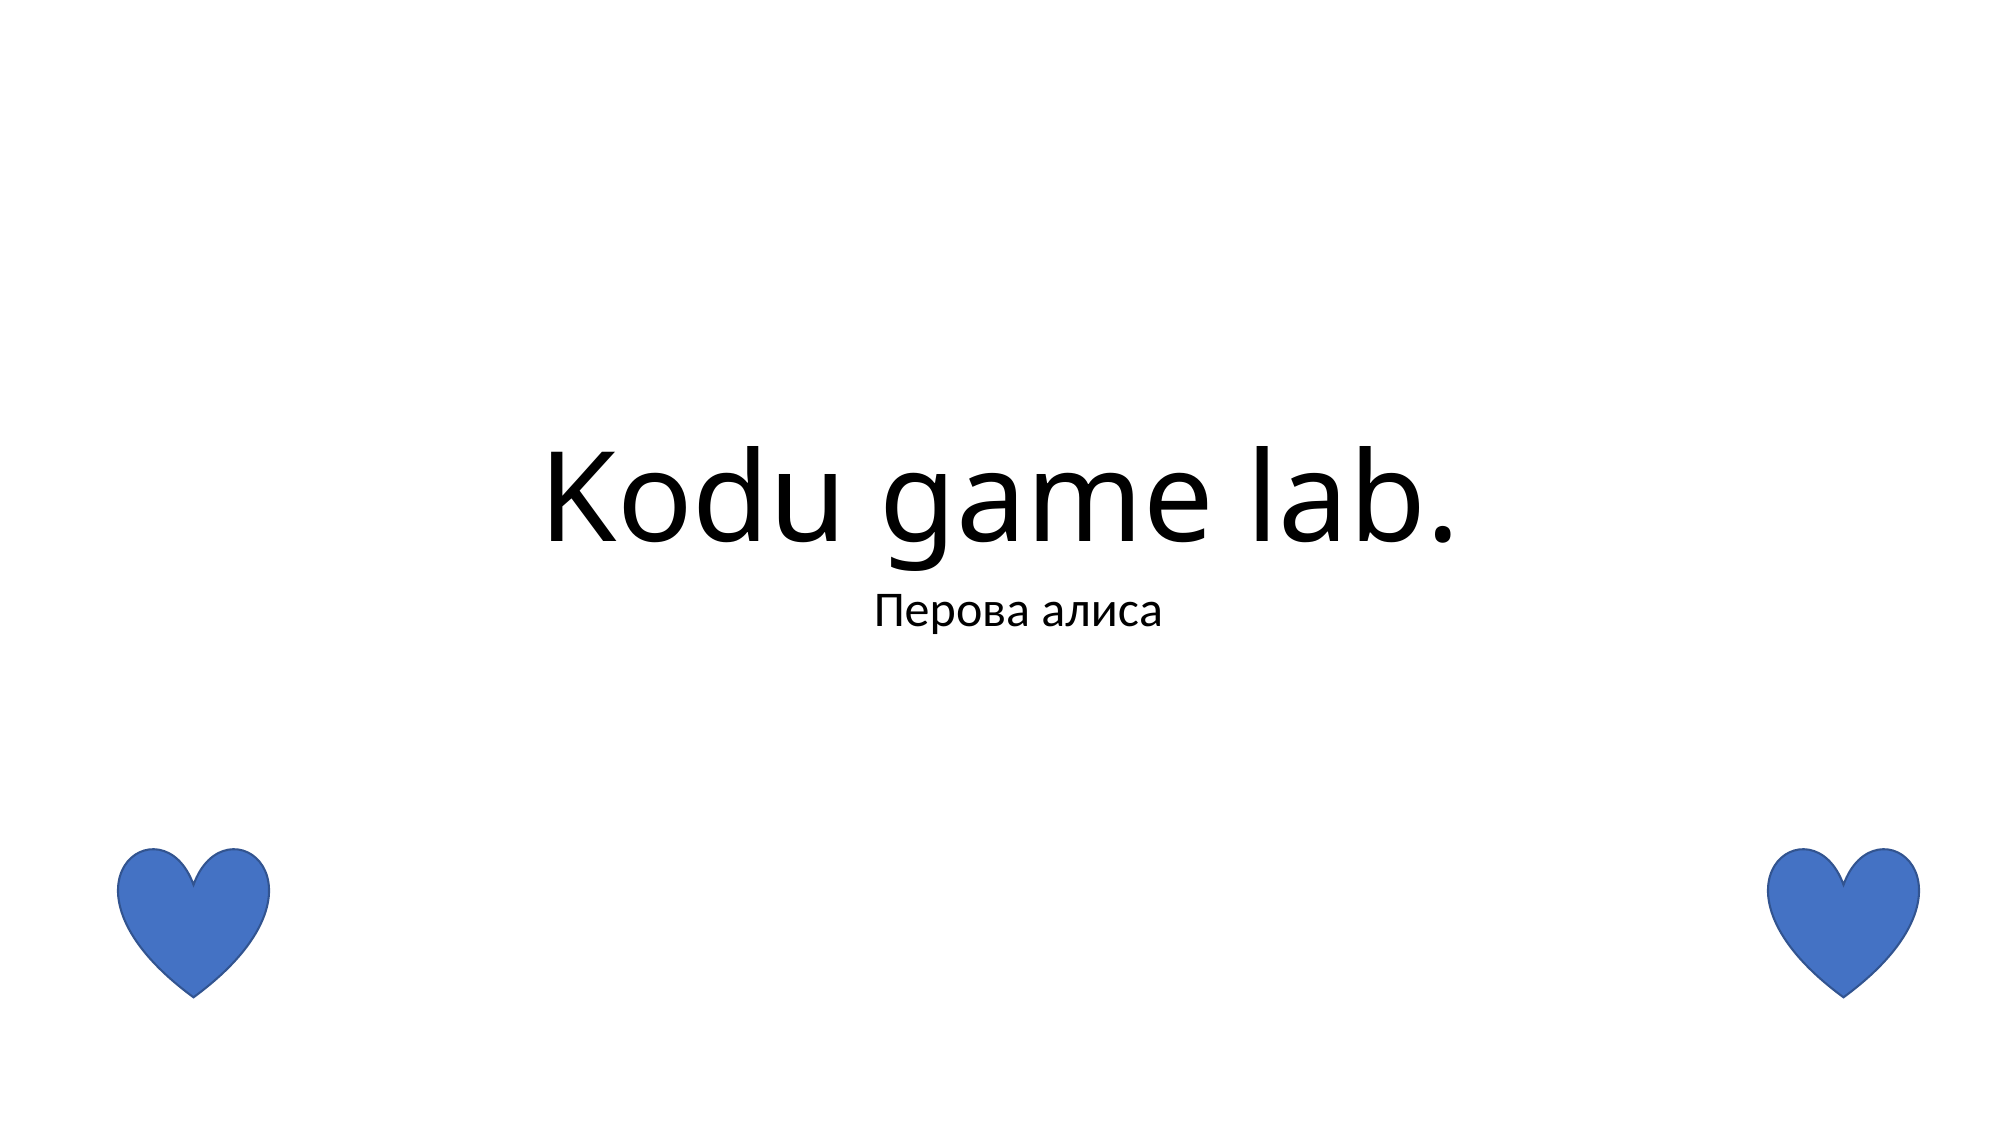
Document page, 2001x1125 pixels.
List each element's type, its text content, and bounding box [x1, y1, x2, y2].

text_box [1766, 848, 1921, 999]
title Kodu game lab. [249, 184, 1750, 576]
text_box [116, 848, 271, 999]
subtitle Перова алиса [268, 575, 1769, 848]
